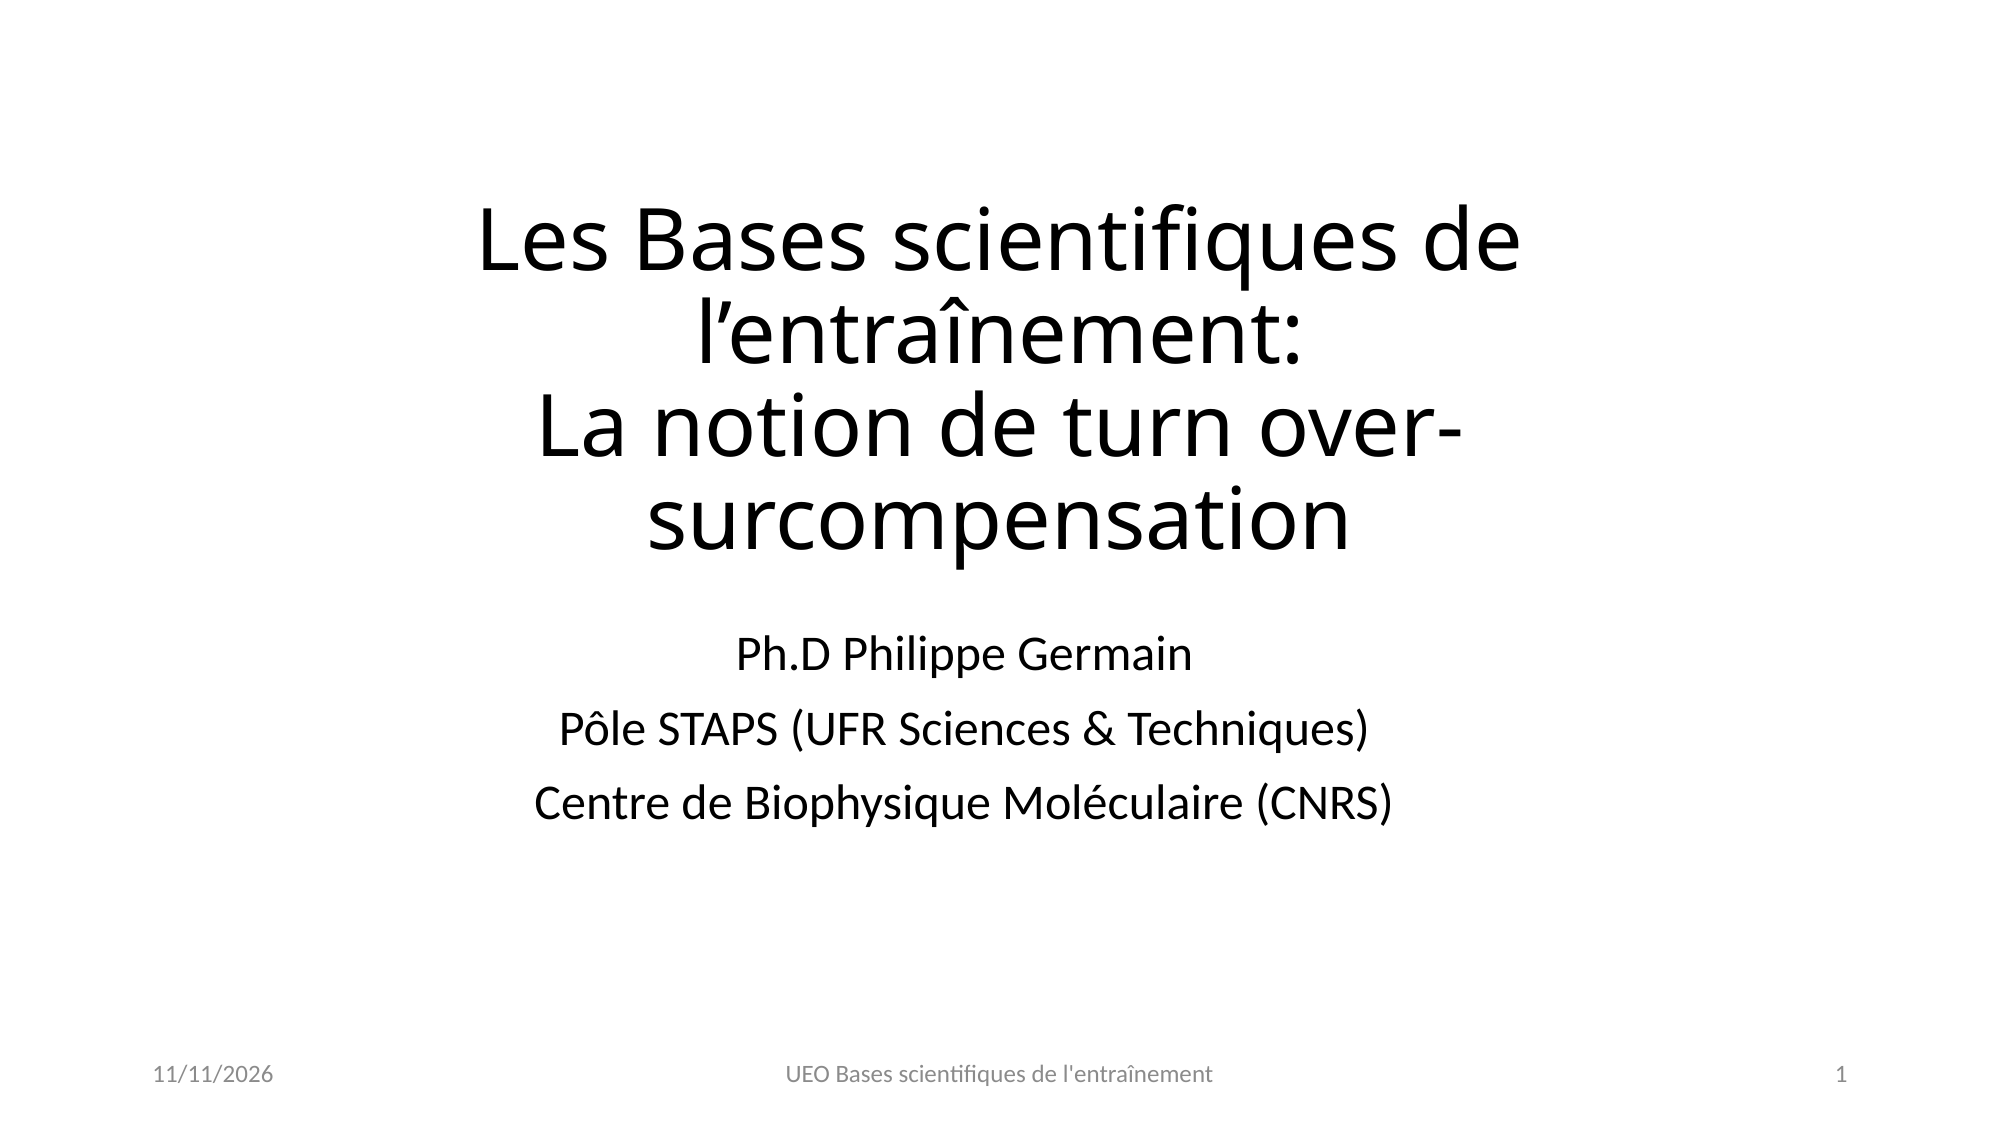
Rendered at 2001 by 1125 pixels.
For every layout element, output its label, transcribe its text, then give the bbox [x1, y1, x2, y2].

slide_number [137, 1042, 588, 1103]
text_box Ph.D Philippe Germain Pôle STAPS (UFR Sciences & Techniques) Centre de Biophysique Moléculaire (CNRS) [344, 619, 1585, 908]
footer UEO Bases scientifiques de l'entraînement [662, 1042, 1338, 1103]
slide_number 1 [1412, 1042, 1863, 1103]
title Les Bases scientifiques de l’entraînement: La notion de turn over-surcompensation [249, 184, 1750, 576]
